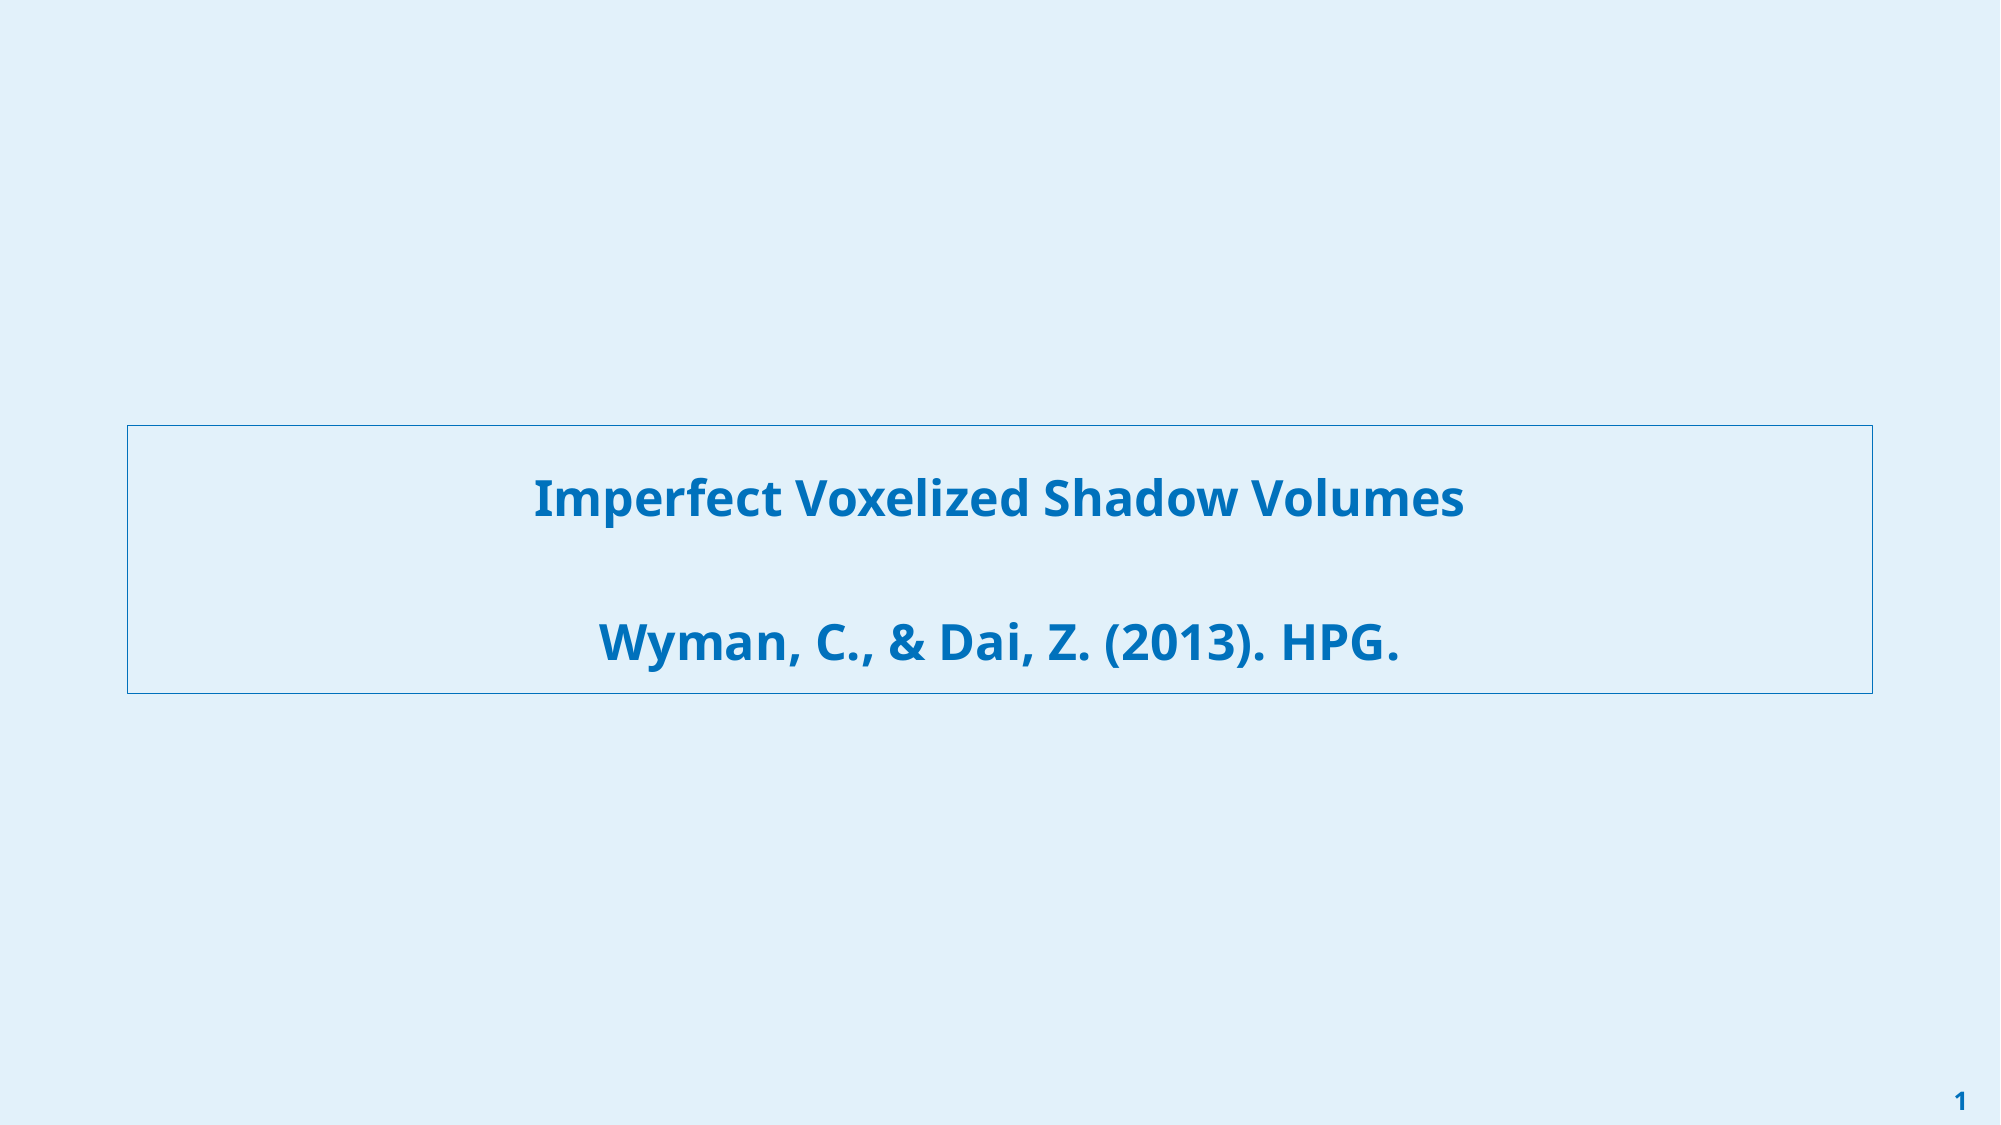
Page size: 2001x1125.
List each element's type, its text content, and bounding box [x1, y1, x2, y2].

title Imperfect Voxelized Shadow Volumes Wyman, C., & Dai, Z. (2013). HPG. [127, 425, 1873, 694]
slide_number 0 [1501, 1081, 1969, 1124]
